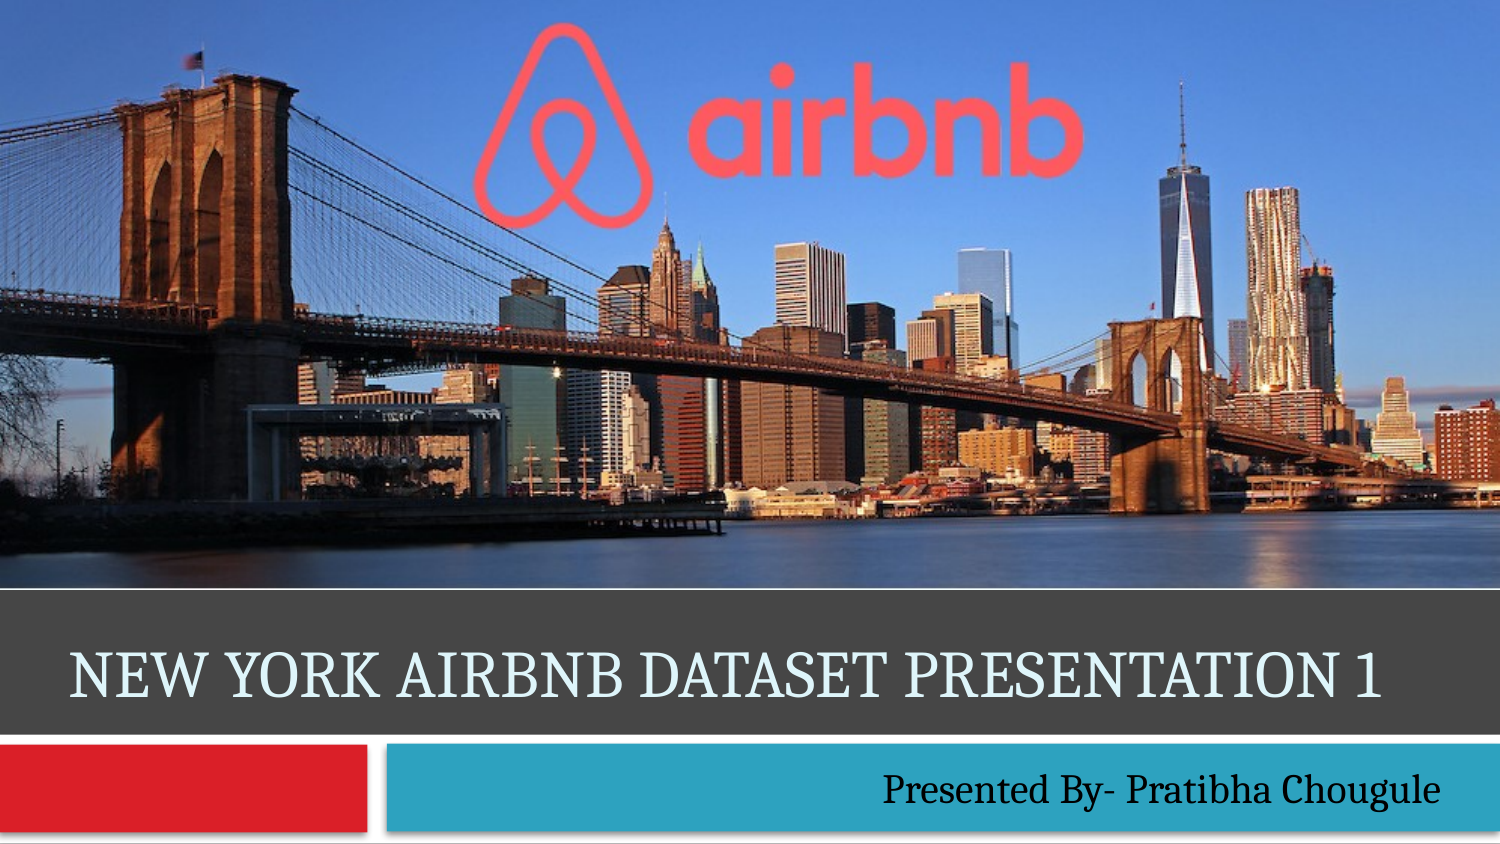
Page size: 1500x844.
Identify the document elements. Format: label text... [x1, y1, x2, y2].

title New YORK Airbnb DATASET Presentation 1 [0, 600, 1450, 719]
picture [0, 0, 1500, 591]
subtitle Presented By- Pratibha Chougule [387, 744, 1457, 829]
